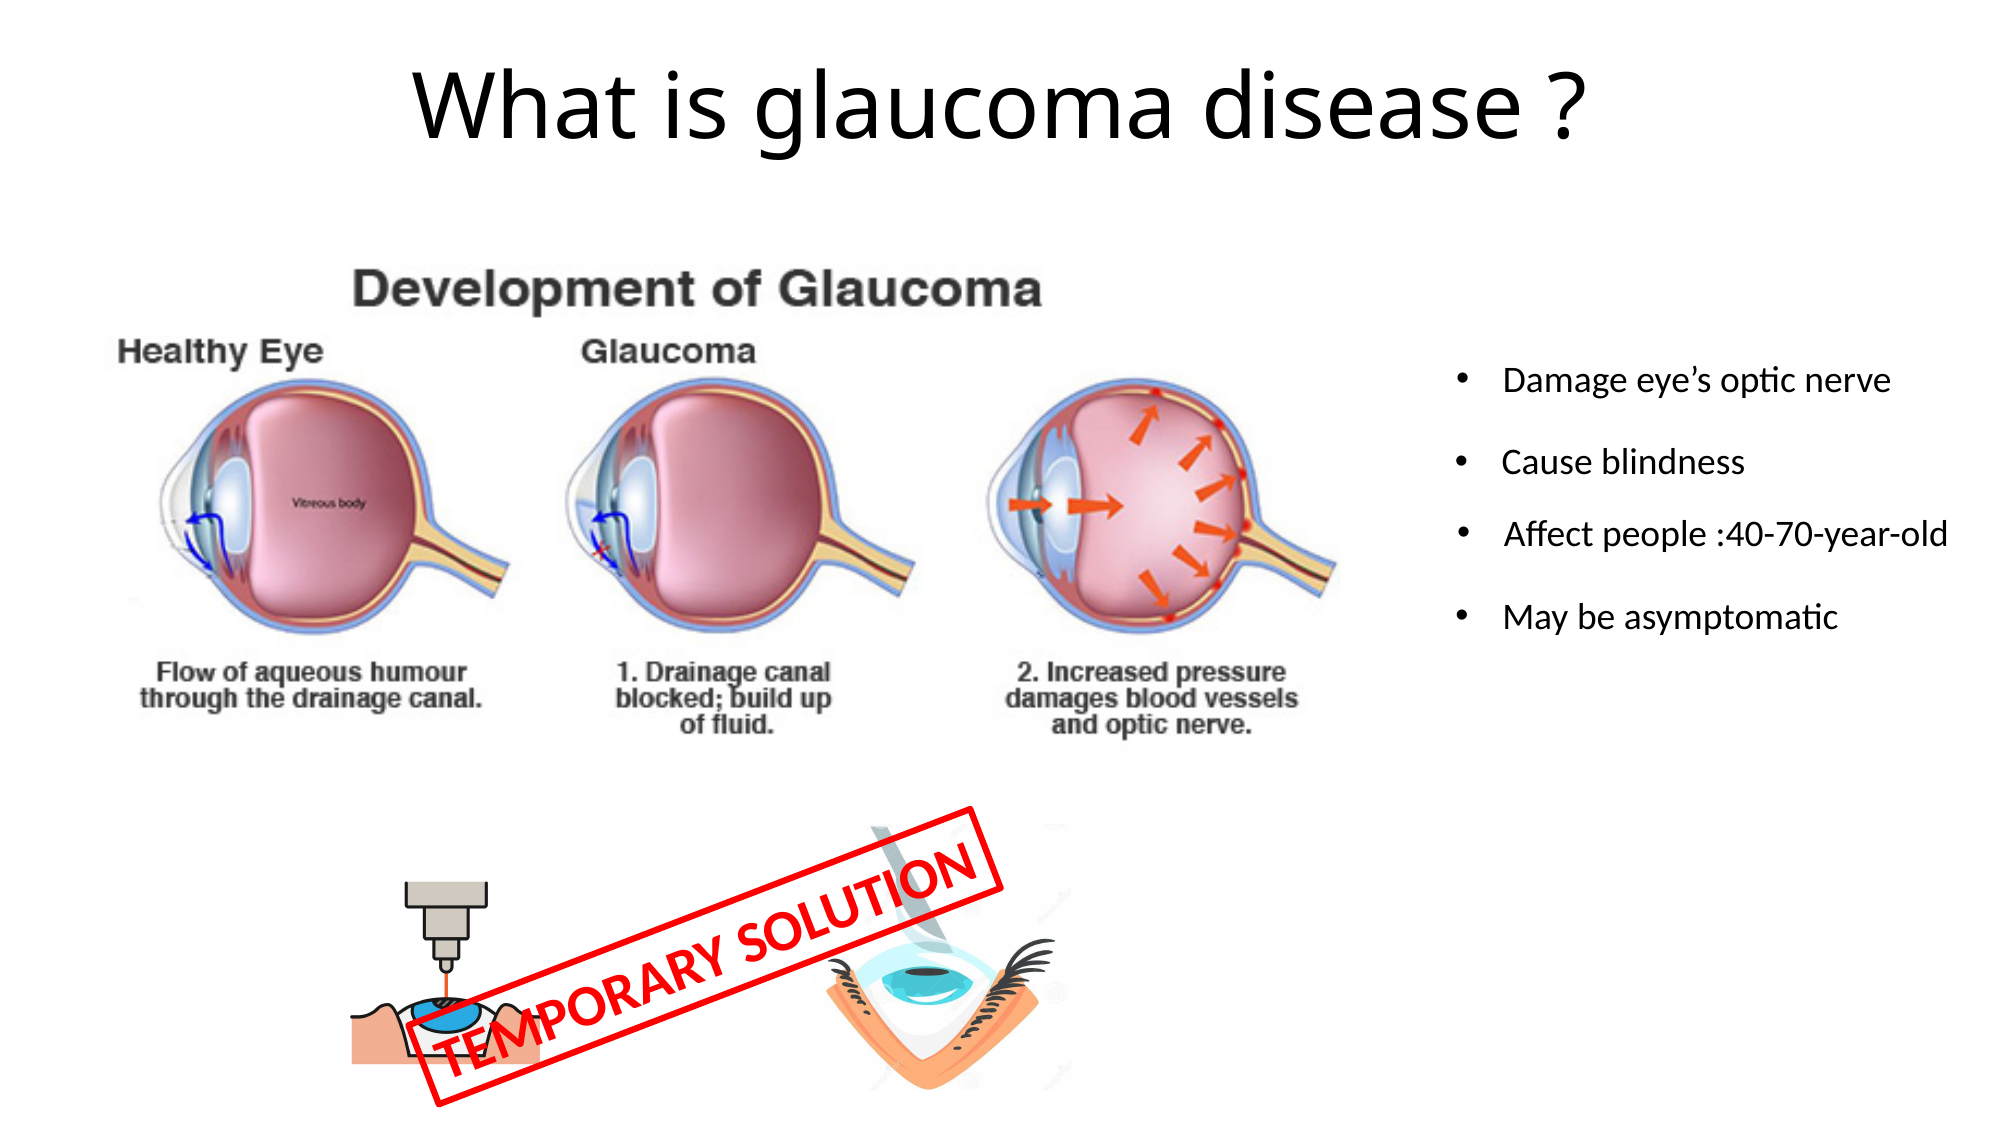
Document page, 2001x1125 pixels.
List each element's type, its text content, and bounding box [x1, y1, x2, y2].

text_box Cause blindness [1440, 430, 1761, 490]
text_box Affect people :40-70-year-old [1442, 501, 1965, 562]
title What is glaucoma disease ? [137, 0, 1863, 218]
picture [318, 844, 575, 1090]
text_box TEMPORARY SOLUTION [931, 809, 976, 824]
text_box TEMPORARY SOLUTION [433, 1090, 476, 1105]
picture [814, 824, 1072, 1090]
text_box TEMPORARY SOLUTION [575, 869, 814, 1052]
text_box May be asymptomatic [1440, 584, 1854, 645]
picture [104, 248, 1367, 756]
text_box Damage eye’s optic nerve [1441, 347, 1908, 408]
